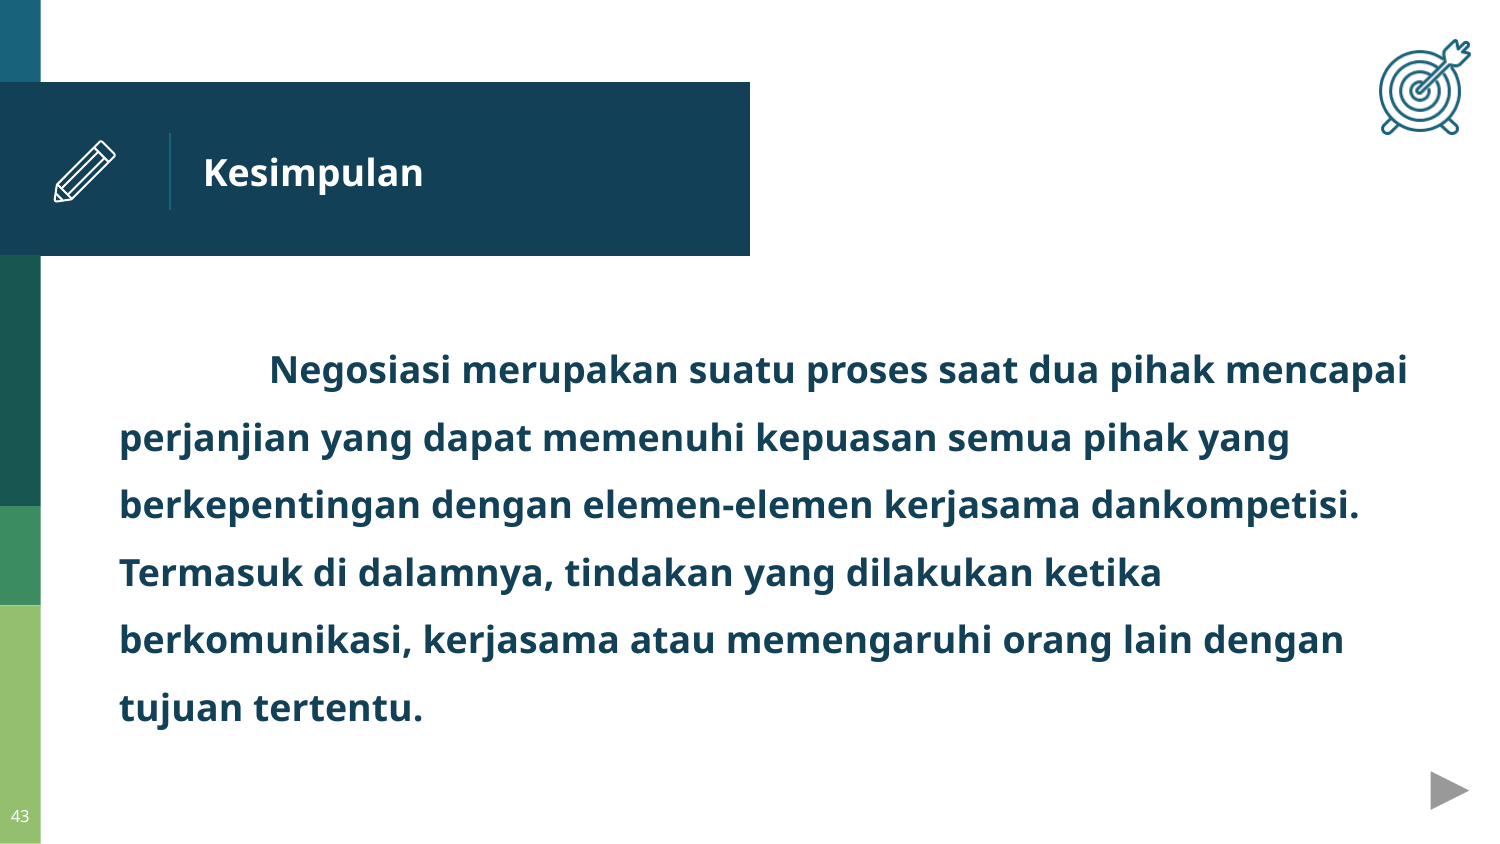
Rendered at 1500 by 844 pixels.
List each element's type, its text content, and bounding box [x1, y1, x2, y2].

text_box [1410, 758, 1493, 823]
title Kesimpulan [187, 87, 715, 256]
picture [1379, 39, 1471, 135]
text_box Negosiasi merupakan suatu proses saat dua pihak mencapai perjanjian yang dapat memenuhi kepuasan semua pihak yang berkepentingan dengan elemen-elemen kerjasama dankompetisi. Termasuk di dalamnya, tindakan yang dilakukan ketika berkomunikasi, kerjasama atau memengaruhi orang lain dengan tujuan tertentu. [104, 419, 1474, 588]
slide_number 43 [0, 790, 49, 844]
